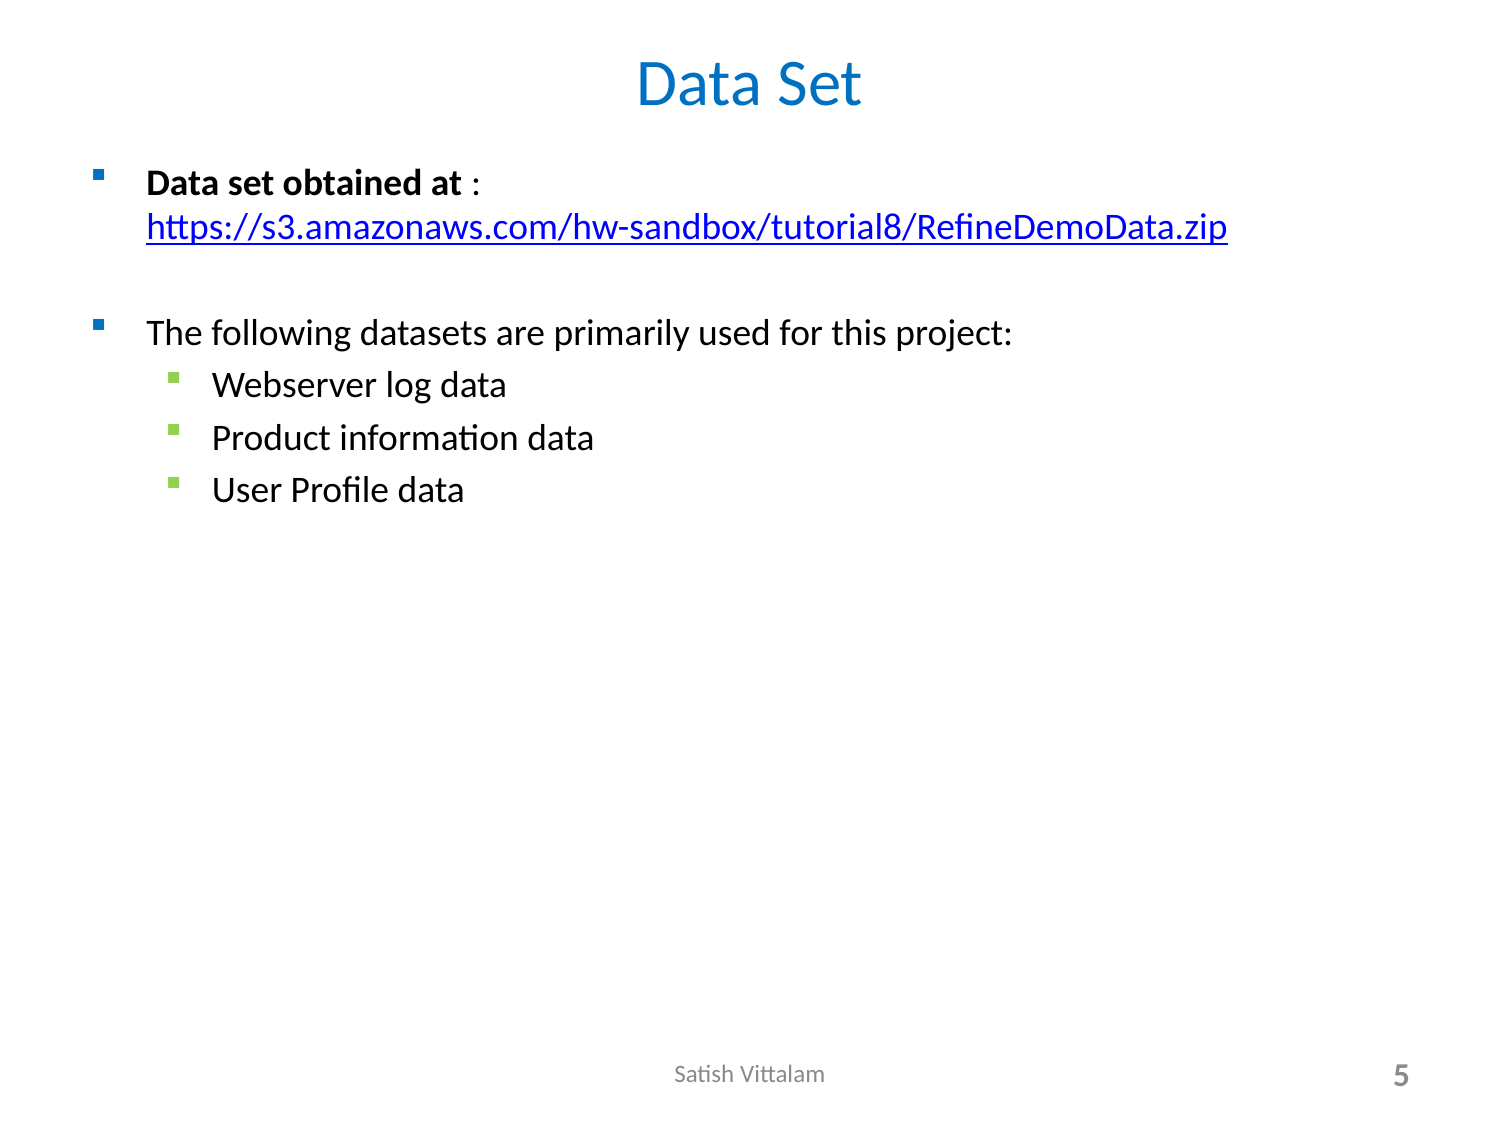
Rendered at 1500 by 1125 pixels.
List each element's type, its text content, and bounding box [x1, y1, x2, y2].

slide_number 5 [1074, 1042, 1425, 1103]
title Data Set [75, 19, 1425, 138]
footer Satish Vittalam [512, 1042, 988, 1103]
list Data set obtained at : https://s3.amazonaws.com/hw-sandbox/tutorial8/RefineDemoData.zip The following datasets are primarily used for this project: Webserver log data Product information data User Profile data [75, 149, 1425, 1025]
